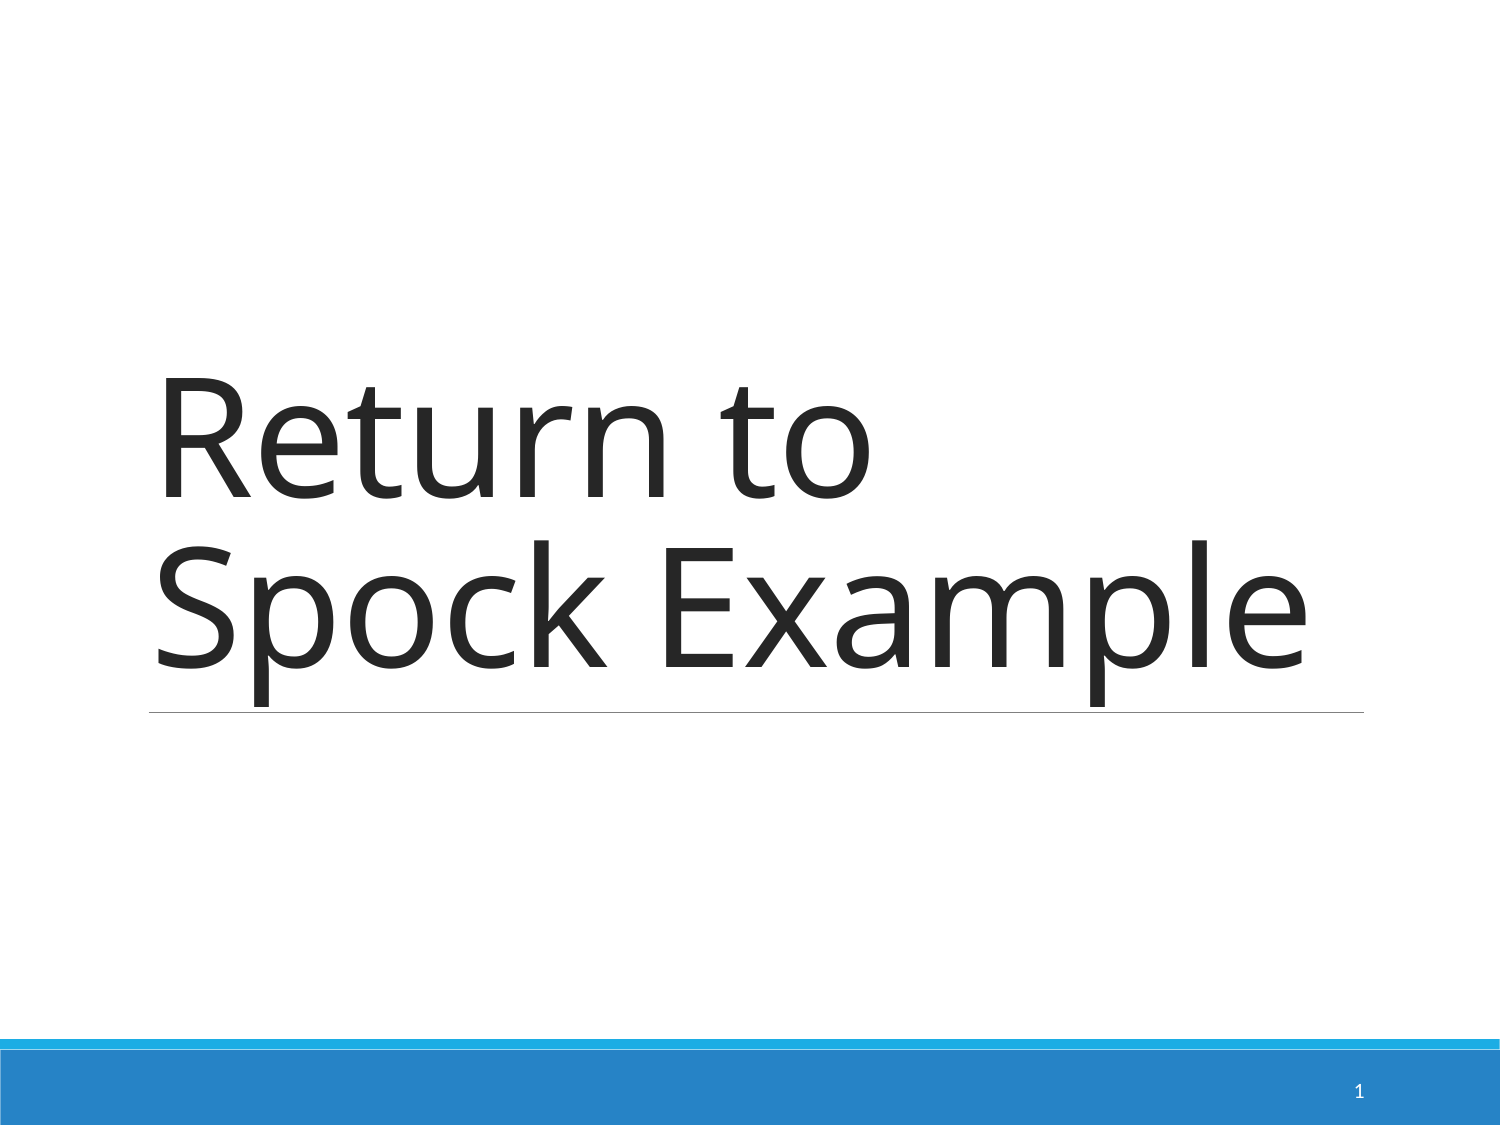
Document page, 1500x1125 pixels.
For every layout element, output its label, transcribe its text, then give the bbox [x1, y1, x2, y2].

title Return to Spock Example [135, 124, 1373, 710]
slide_number 1 [1218, 1059, 1380, 1120]
